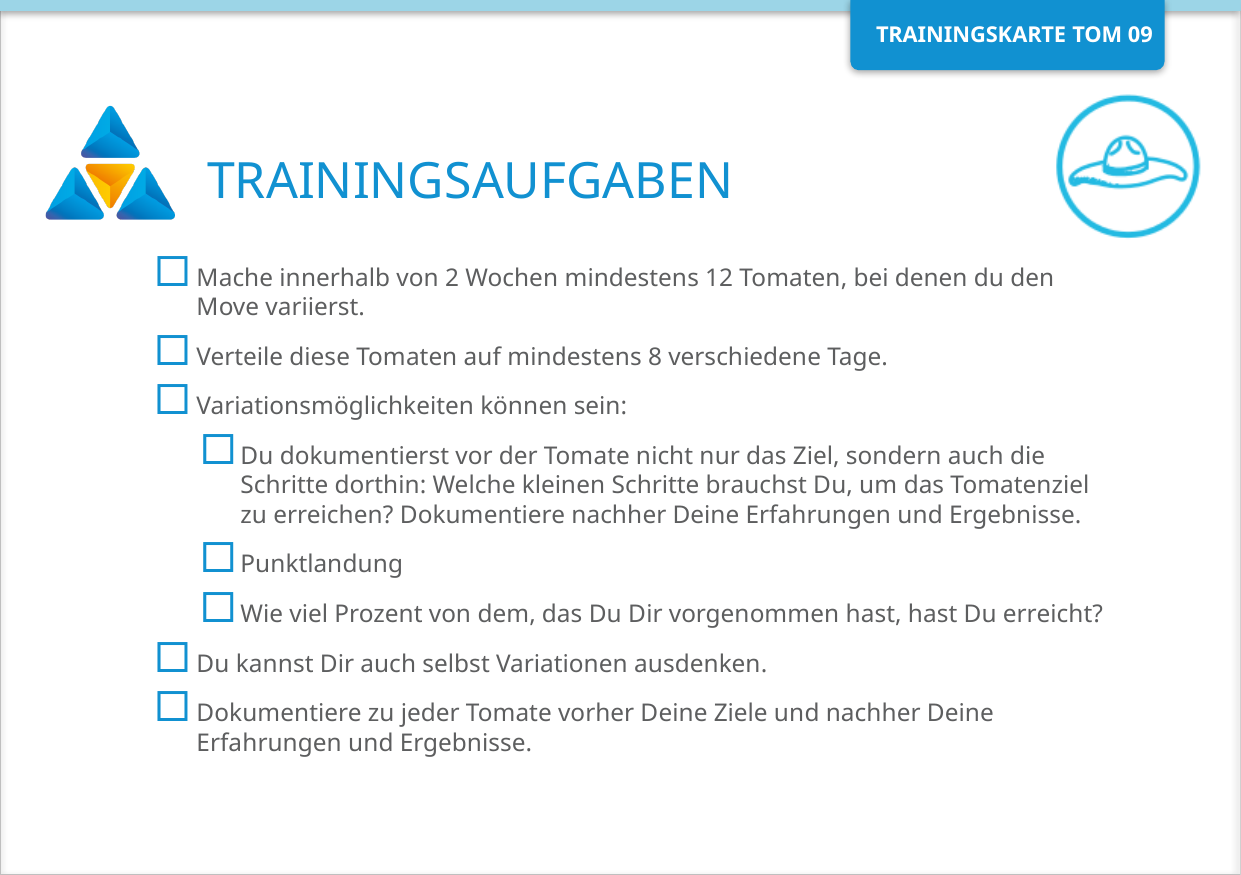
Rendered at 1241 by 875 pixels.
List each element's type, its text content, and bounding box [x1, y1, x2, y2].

list Mache innerhalb von 2 Wochen mindestens 12 Tomaten, bei denen du den Move variierst. Verteile diese Tomaten auf mindestens 8 verschiedene Tage. Variationsmöglichkeiten können sein: Du dokumentierst vor der Tomate nicht nur das Ziel, sondern auch die Schritte dorthin: Welche kleinen Schritte brauchst Du, um das Tomatenziel zu erreichen? Dokumentiere nachher Deine Erfahrungen und Ergebnisse. Punktlandung Wie viel Prozent von dem, das Du Dir vorgenommen hast, hast Du erreicht? Du kannst Dir auch selbst Variationen ausdenken. Dokumentiere zu jeder Tomate vorher Deine Ziele und nachher Deine Erfahrungen und Ergebnisse. [140, 255, 1128, 770]
picture [35, 96, 182, 230]
picture [1052, 92, 1202, 241]
